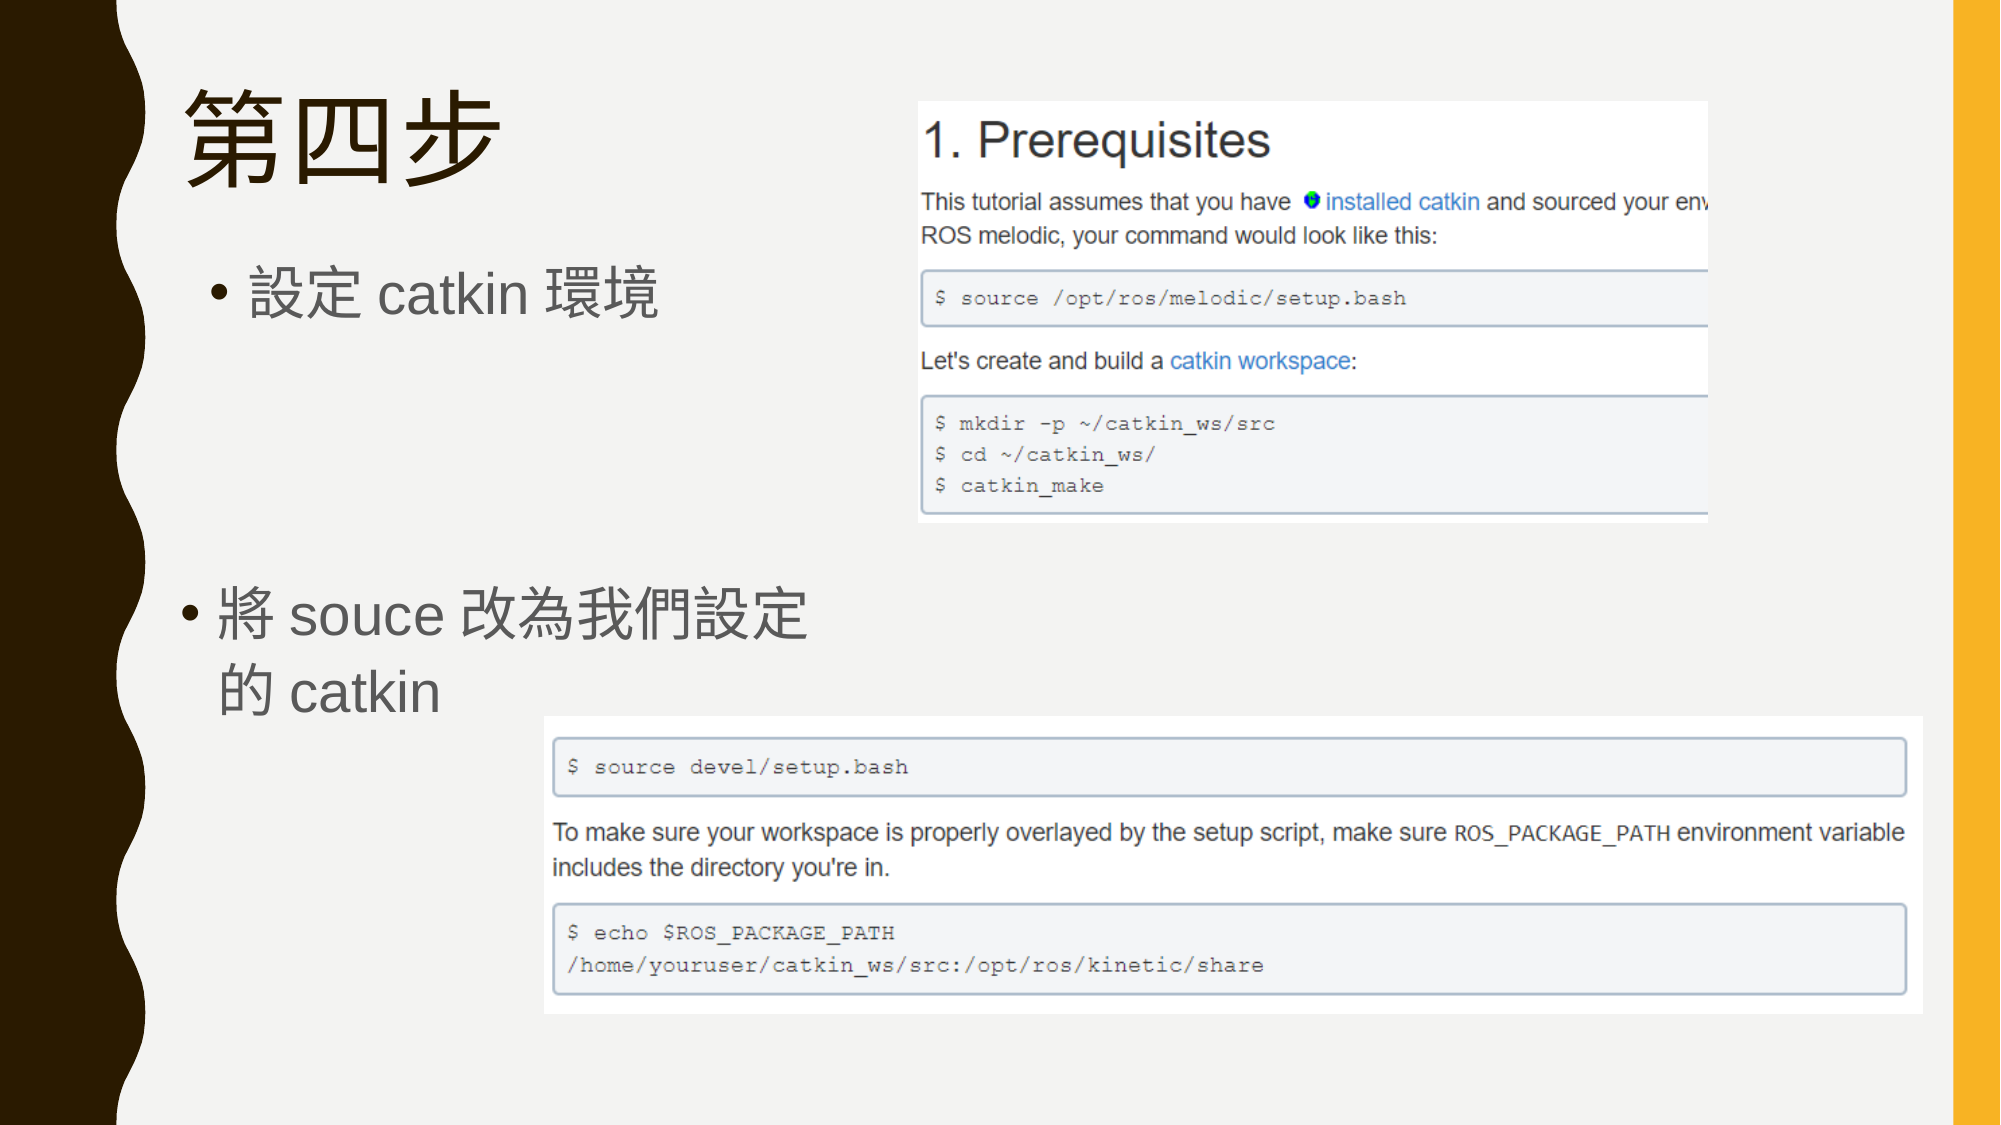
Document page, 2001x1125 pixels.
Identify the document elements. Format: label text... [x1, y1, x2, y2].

picture [544, 716, 1923, 1015]
list 設定catkin環境 [194, 242, 727, 359]
title 第四步 [165, 80, 1835, 326]
picture [918, 101, 1708, 523]
text_box 將souce改為我們設定的catkin [165, 562, 878, 1125]
